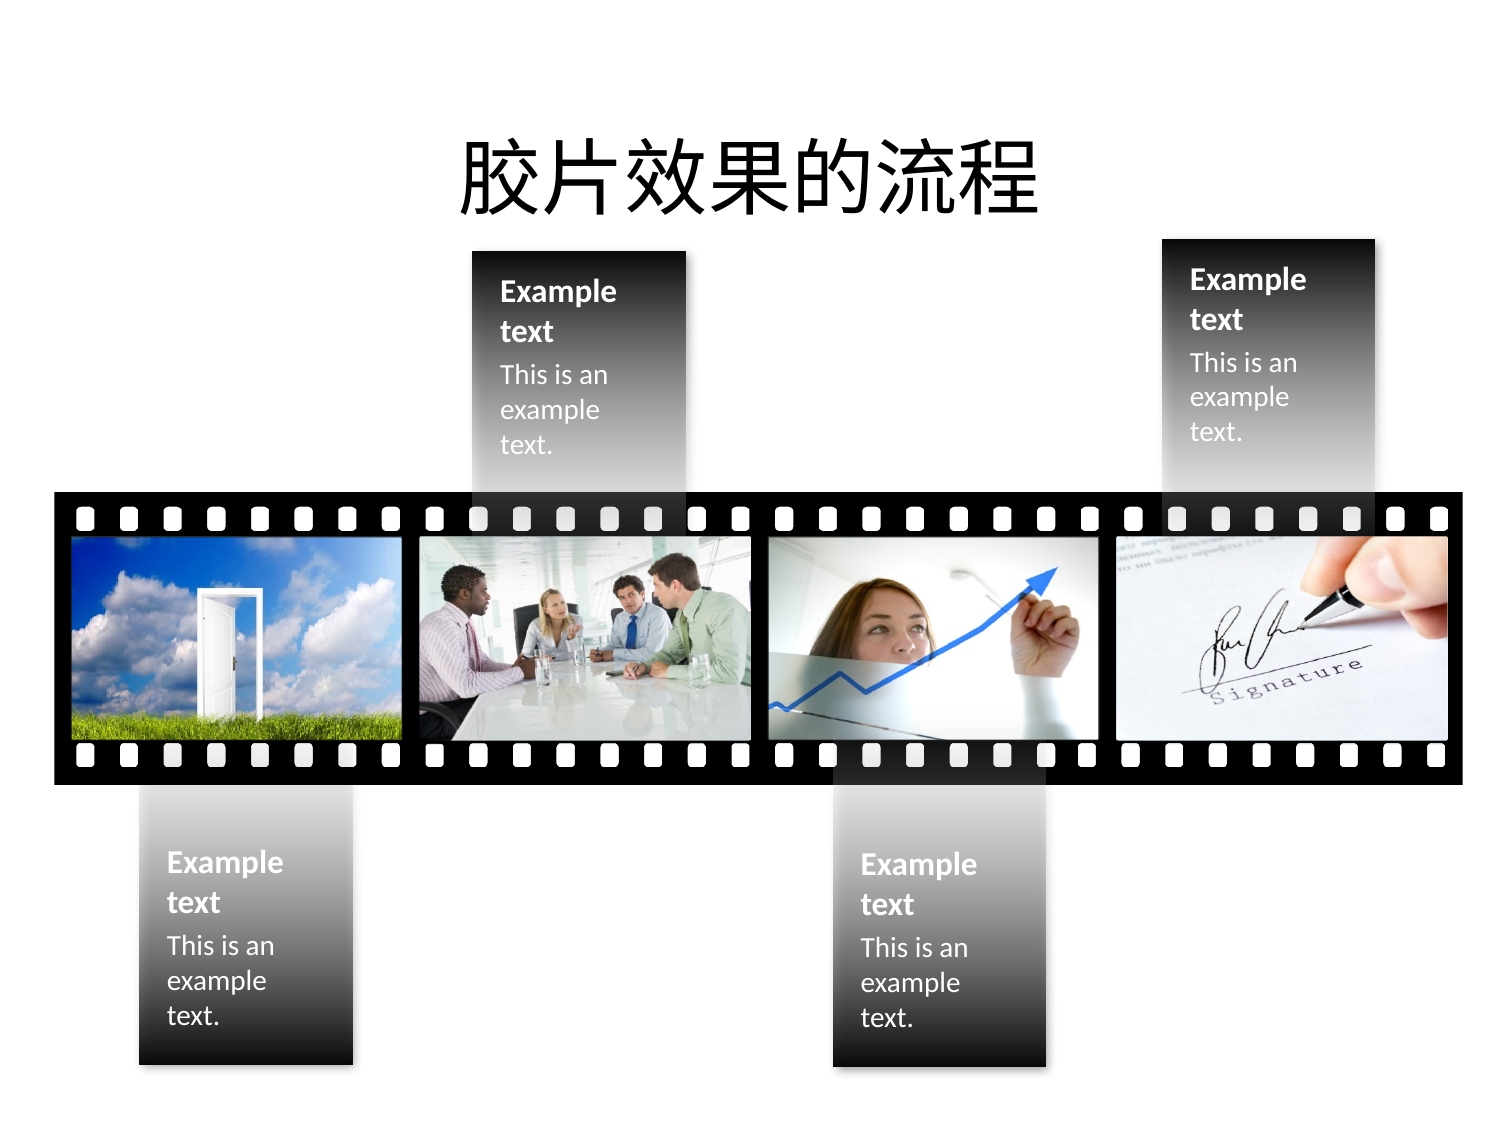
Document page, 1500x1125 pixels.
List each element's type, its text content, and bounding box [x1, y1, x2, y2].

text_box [139, 794, 353, 1065]
title 胶片效果的流程 [75, 117, 1425, 235]
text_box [1162, 239, 1376, 565]
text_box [472, 251, 686, 577]
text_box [54, 491, 1463, 786]
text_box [833, 709, 1046, 1067]
